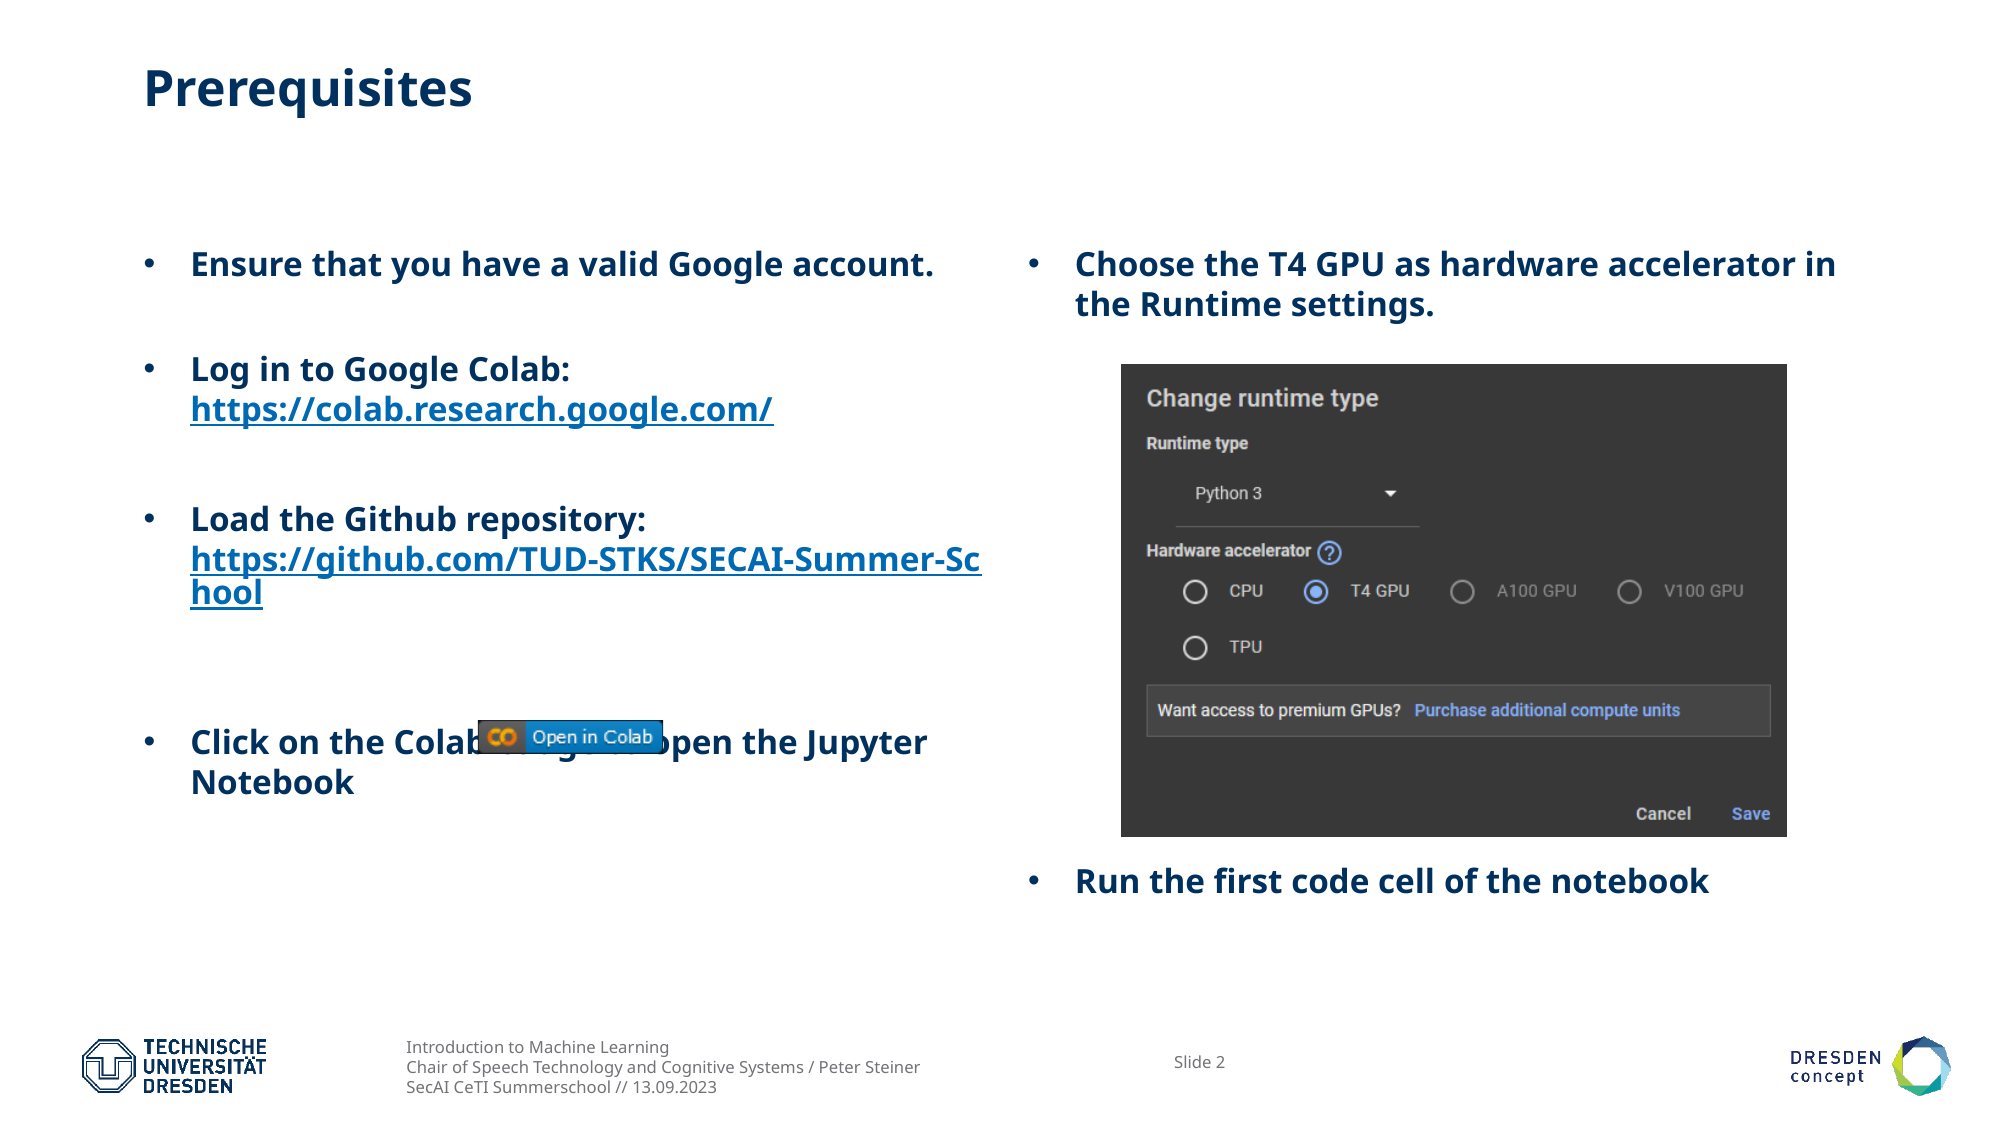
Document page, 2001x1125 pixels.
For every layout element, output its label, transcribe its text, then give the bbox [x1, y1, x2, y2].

list Ensure that you have a valid Google account. Log in to Google Colab: https://colab.research.google.com/ Load the Github repository: https://github.com/TUD-STKS/SECAI-Summer-School Click on the Colab badge to open the Jupyter Notebook [143, 242, 996, 959]
list Choose the T4 GPU as hardware accelerator in the Runtime settings. Run the first code cell of the notebook [1028, 242, 1881, 959]
title Prerequisites [143, 56, 1880, 169]
picture [1121, 364, 1787, 837]
picture [477, 720, 664, 754]
picture [82, 1039, 266, 1093]
picture [1791, 1036, 1951, 1096]
